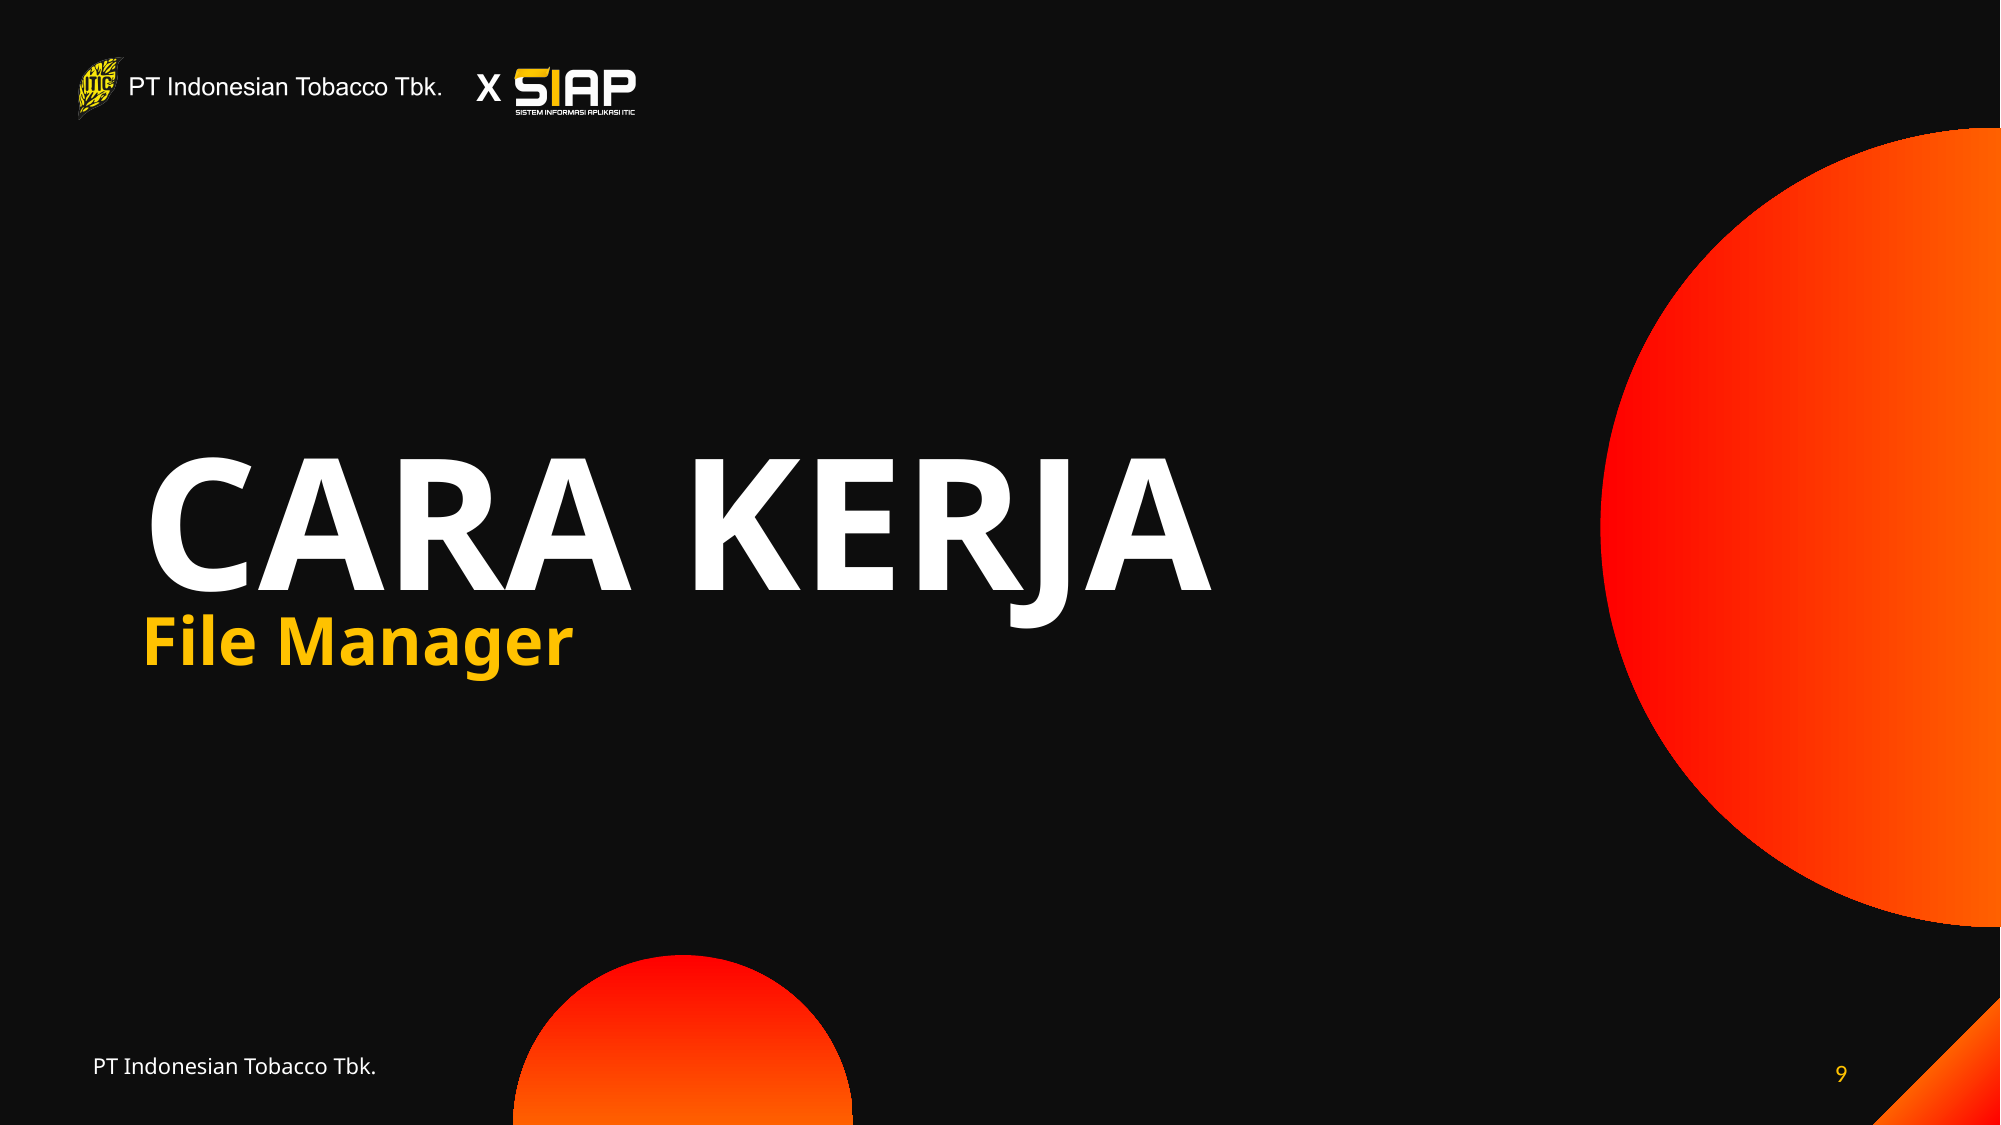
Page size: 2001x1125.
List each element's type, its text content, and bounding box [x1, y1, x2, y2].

text_box X [464, 57, 492, 117]
text_box [1599, 126, 2000, 929]
title CARA KERJA [126, 419, 1614, 600]
text_box File Manager [126, 600, 1699, 824]
picture [513, 62, 637, 116]
text_box [1871, 996, 2000, 1125]
text_box PT Indonesian Tobacco Tbk. [77, 1036, 418, 1099]
picture [77, 57, 443, 121]
slide_number 9 [1412, 1042, 1863, 1103]
text_box [512, 954, 855, 1125]
